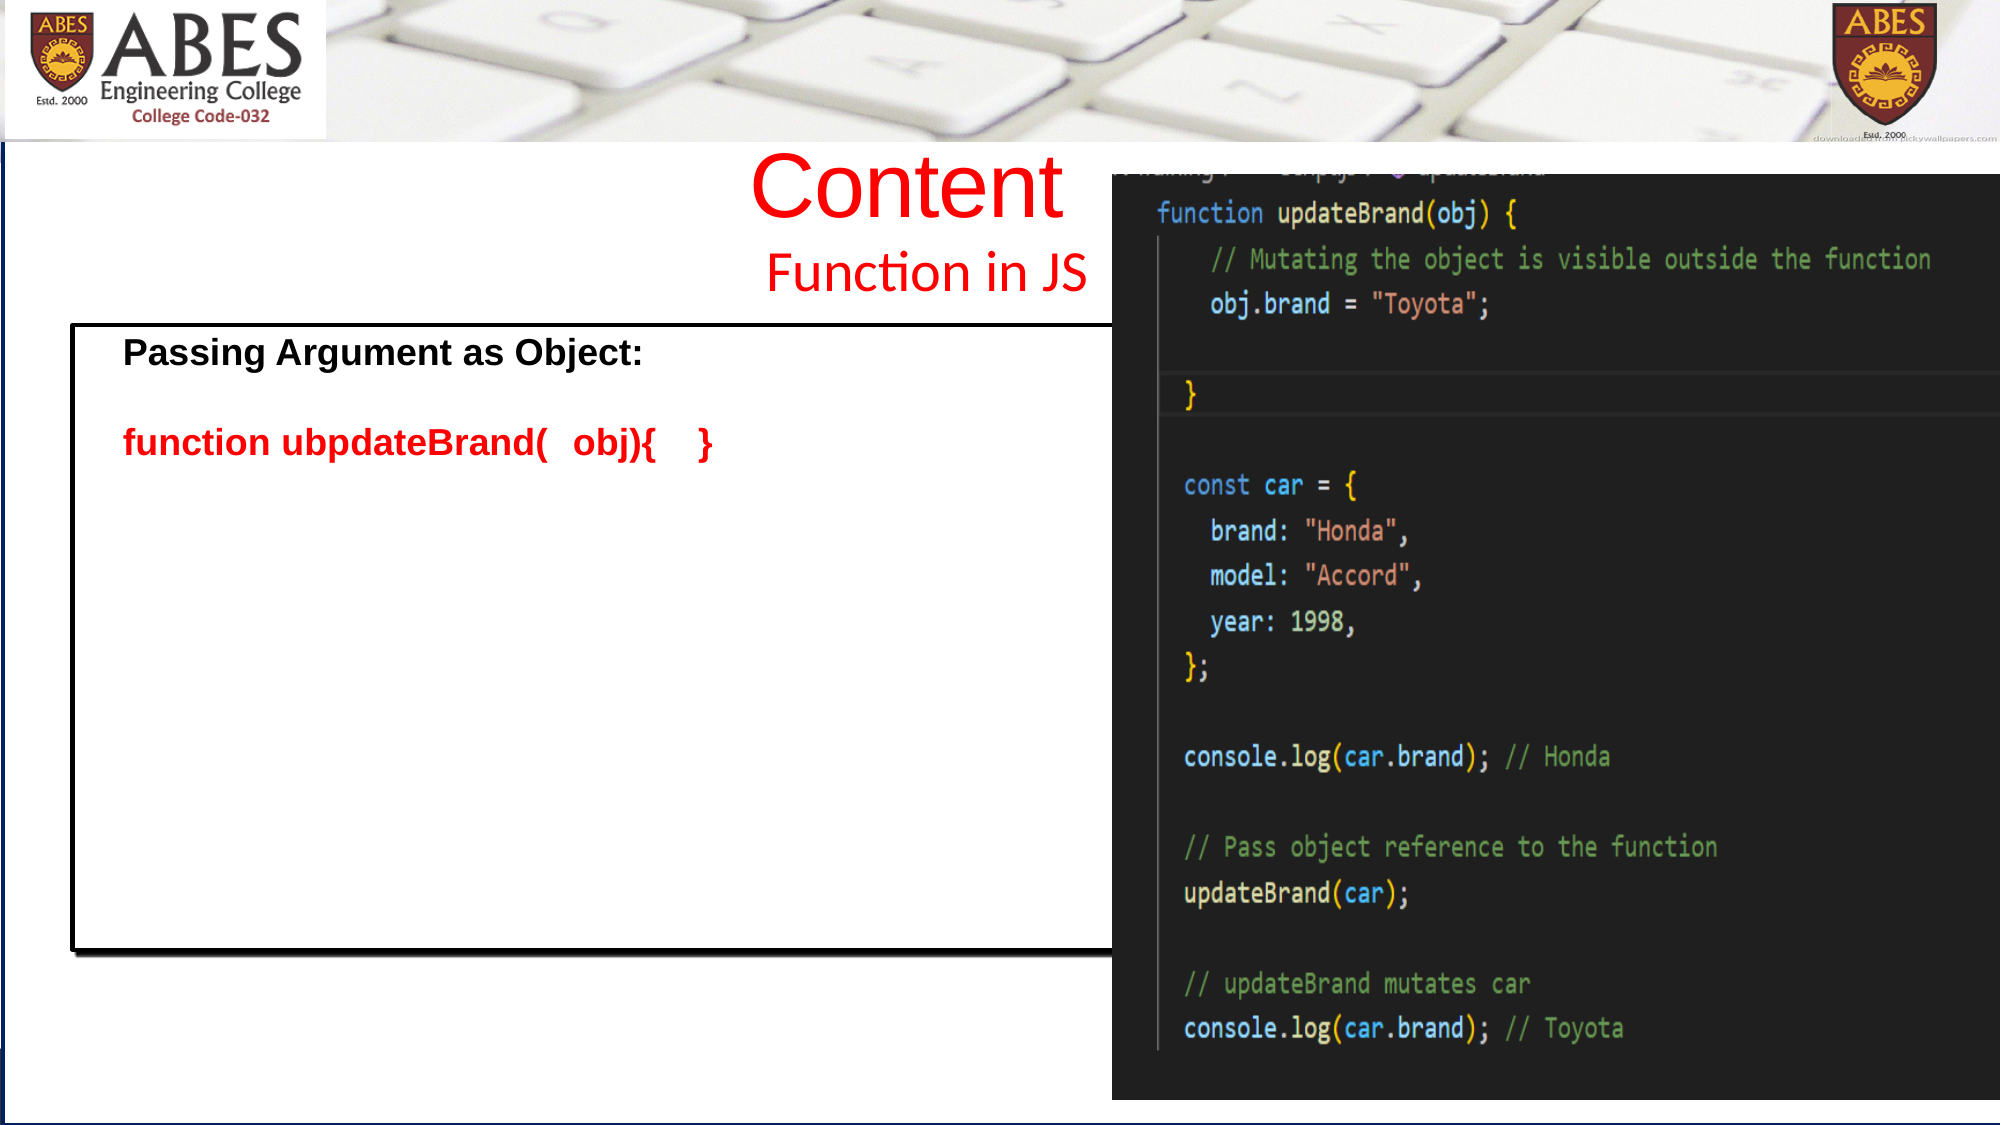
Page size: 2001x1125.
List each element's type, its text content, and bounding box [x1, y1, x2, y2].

text_box Content [212, 153, 1602, 216]
picture [1112, 174, 2000, 1101]
title Passing Argument as Object: function ubpdateBrand( obj){ } [70, 323, 1107, 952]
picture [0, 0, 2000, 163]
text_box Function in JS [310, 223, 1107, 312]
text_box [1, 153, 2000, 1125]
